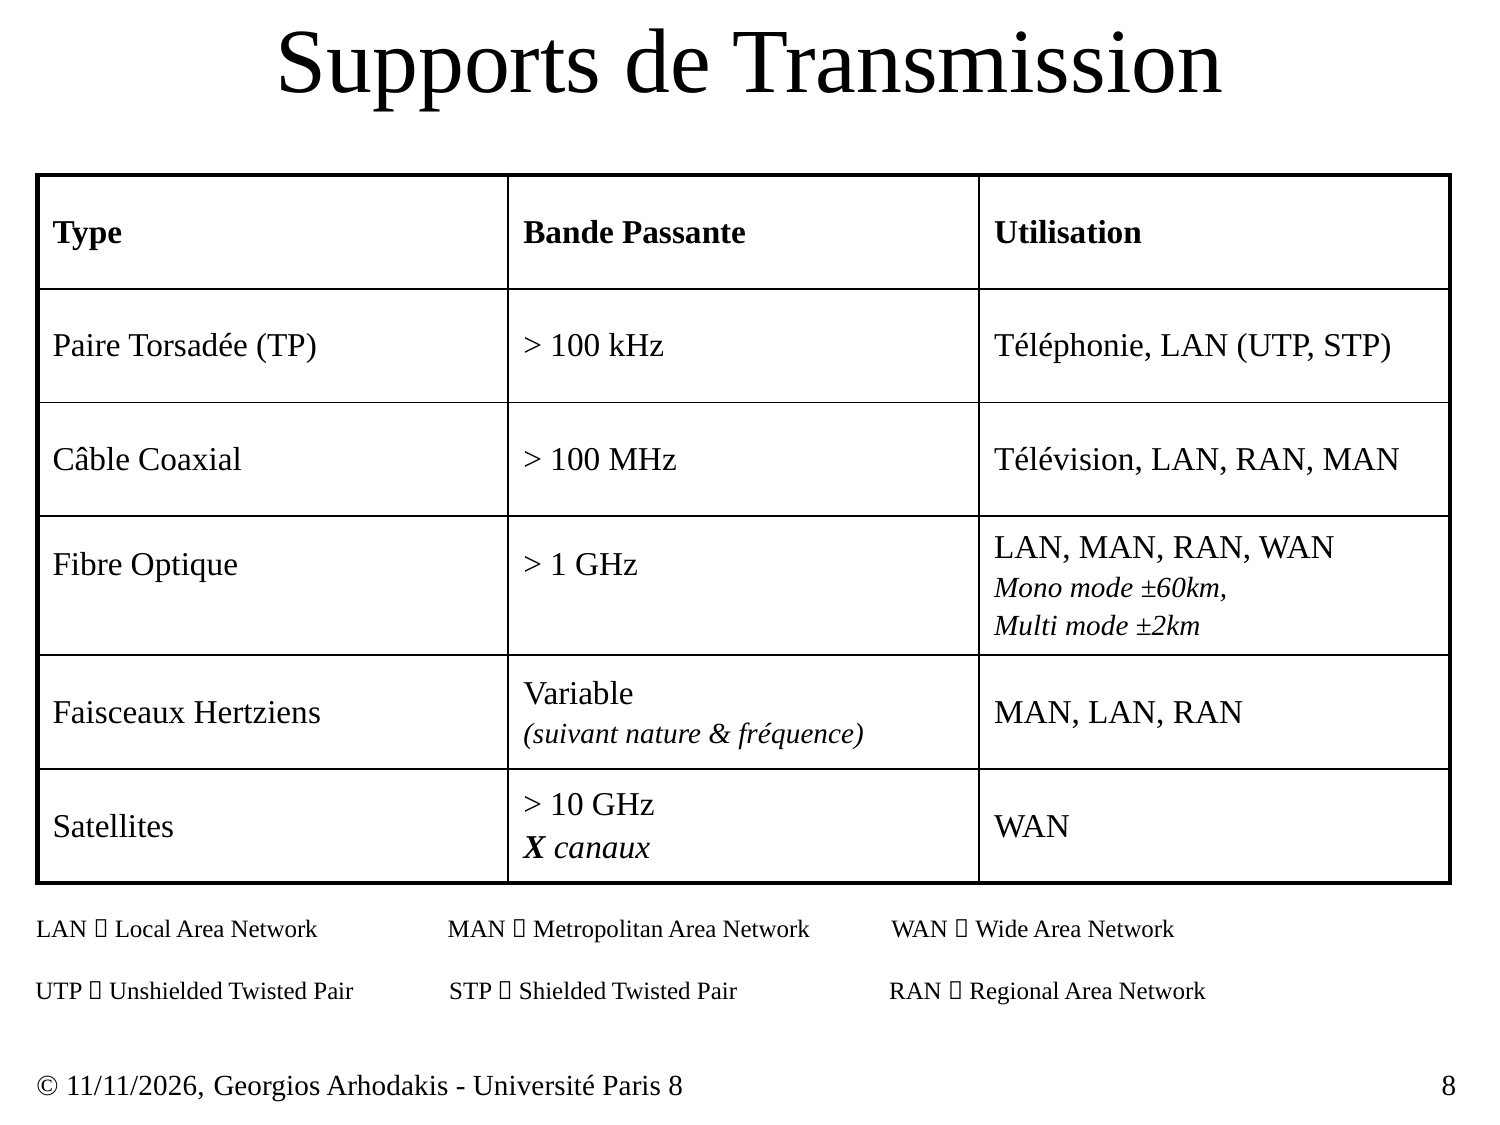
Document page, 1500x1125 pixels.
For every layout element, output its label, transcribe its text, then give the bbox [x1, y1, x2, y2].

table_cell > 100 kHz [509, 290, 978, 402]
table_cell > 100 MHz [509, 403, 978, 515]
table_cell Variable (suivant nature & fréquence) [509, 656, 978, 768]
table_cell Téléphonie, LAN (UTP, STP) [980, 290, 1448, 402]
text_box UTP  Unshielded Twisted Pair [29, 974, 361, 1005]
text_box LAN  Local Area Network [29, 912, 325, 942]
text_box MAN  Metropolitan Area Network [442, 912, 815, 942]
table_cell Fibre Optique [40, 517, 507, 654]
table_cell MAN, LAN, RAN [980, 656, 1448, 768]
table_header Utilisation [980, 177, 1448, 288]
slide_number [29, 1062, 206, 1105]
table_cell Câble Coaxial [40, 403, 507, 515]
title Supports de Transmission [0, 0, 1500, 150]
table_cell WAN [980, 770, 1448, 881]
table_header Type [40, 177, 507, 288]
slide_number 8 [1151, 1062, 1464, 1105]
text_box STP  Shielded Twisted Pair [442, 974, 744, 1005]
table_cell Faisceaux Hertziens [40, 656, 507, 768]
table_cell Satellites [40, 770, 507, 881]
table_header Bande Passante [509, 177, 978, 288]
footer Georgios Arhodakis - Université Paris 8 [206, 1062, 975, 1105]
table_cell Télévision, LAN, RAN, MAN [980, 403, 1448, 515]
text_box RAN  Regional Area Network [885, 974, 1217, 1005]
table_cell Paire Torsadée (TP) [40, 290, 507, 402]
table_cell > 10 GHz X canaux [509, 770, 978, 881]
table_cell > 1 GHz [509, 517, 978, 654]
text_box WAN  Wide Area Network [885, 912, 1181, 942]
table_cell LAN, MAN, RAN, WAN Mono mode ±60km, Multi mode ±2km [980, 517, 1448, 654]
